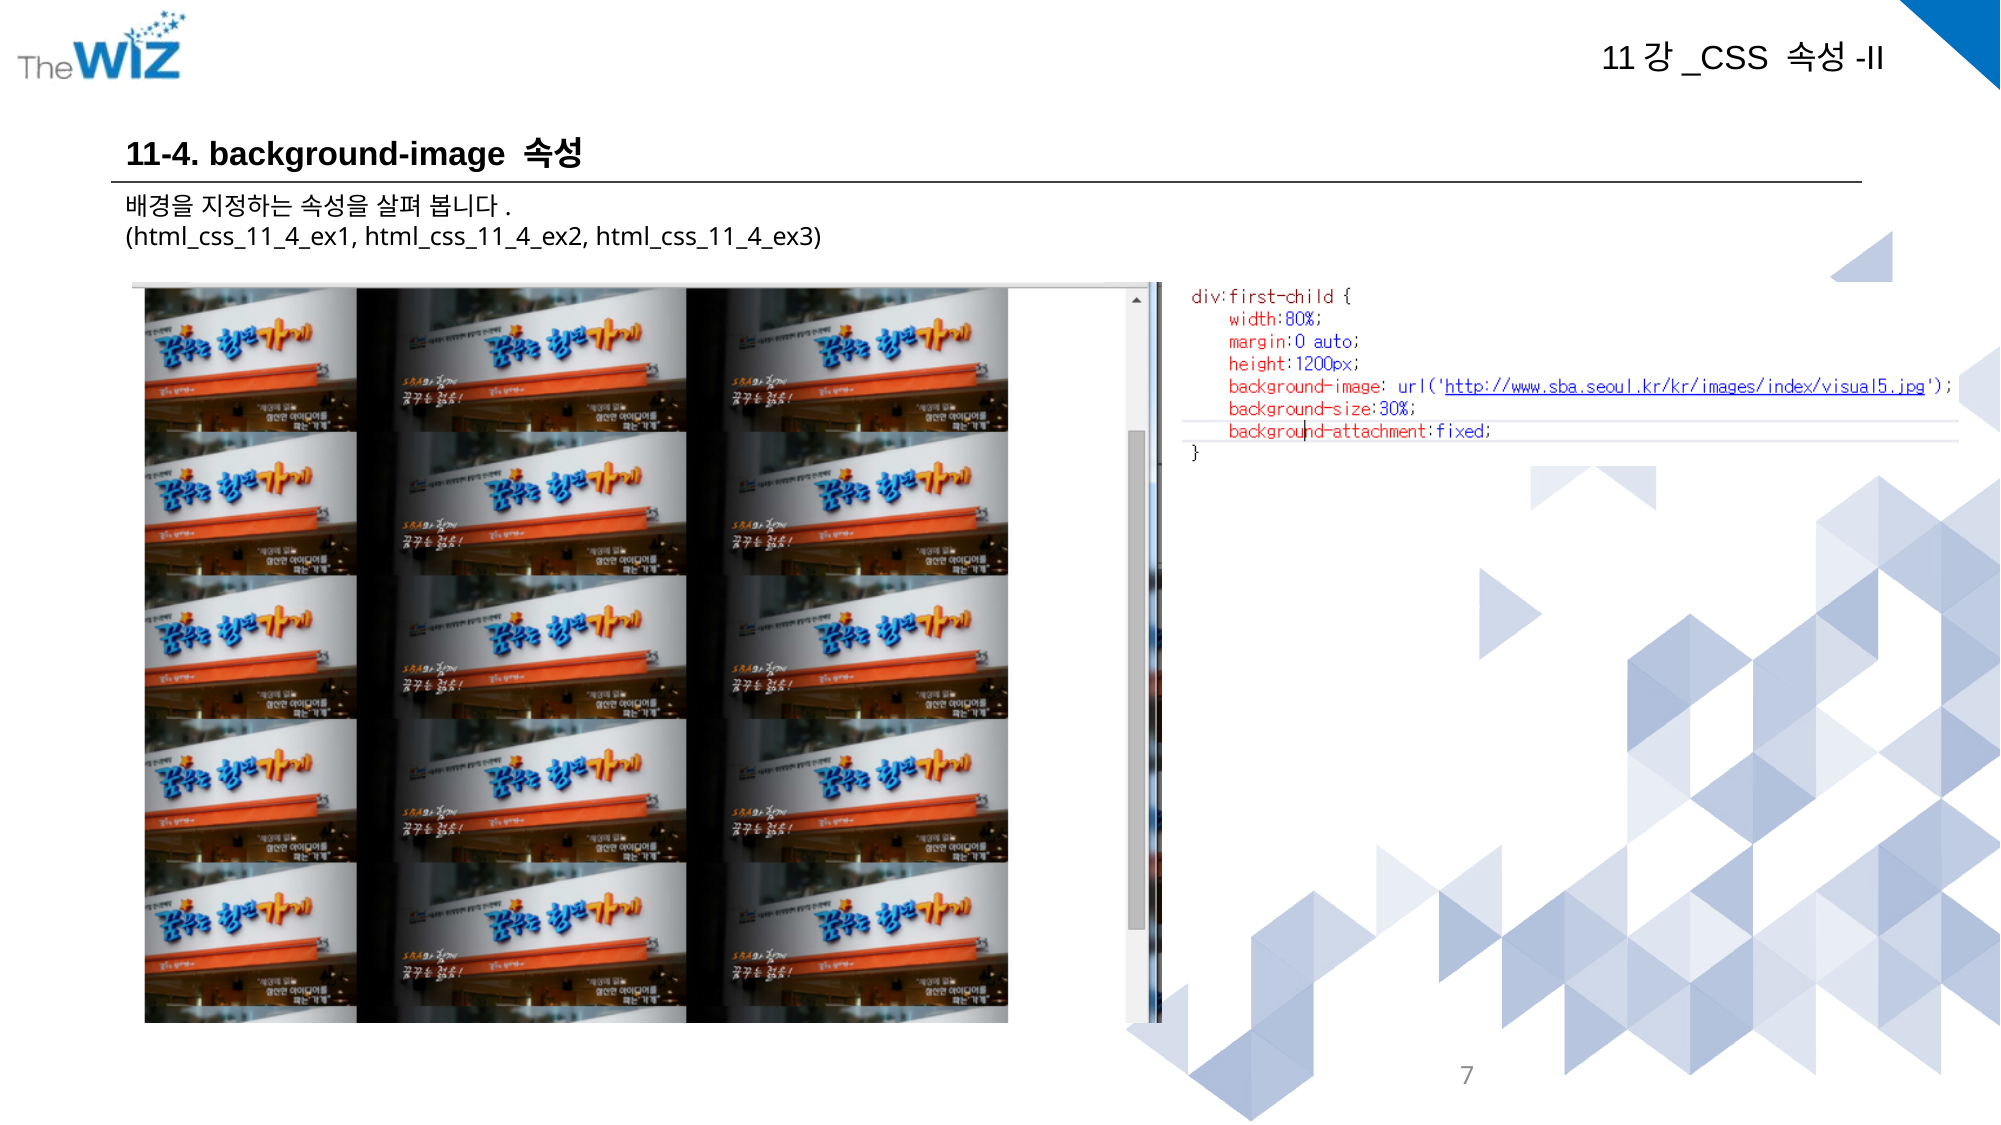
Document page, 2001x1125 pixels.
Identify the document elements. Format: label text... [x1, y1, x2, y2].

slide_number 7 [1039, 1046, 1490, 1107]
picture [0, 0, 215, 90]
picture [1182, 282, 1959, 466]
text_box 배경을 지정하는 속성을 살펴 봅니다. (html_css_11_4_ex1, html_css_11_4_ex2, html_css_11_4_ex3) [111, 183, 1863, 258]
text_box 11-4. background-image 속성 [111, 124, 1863, 180]
picture [132, 282, 1162, 1023]
